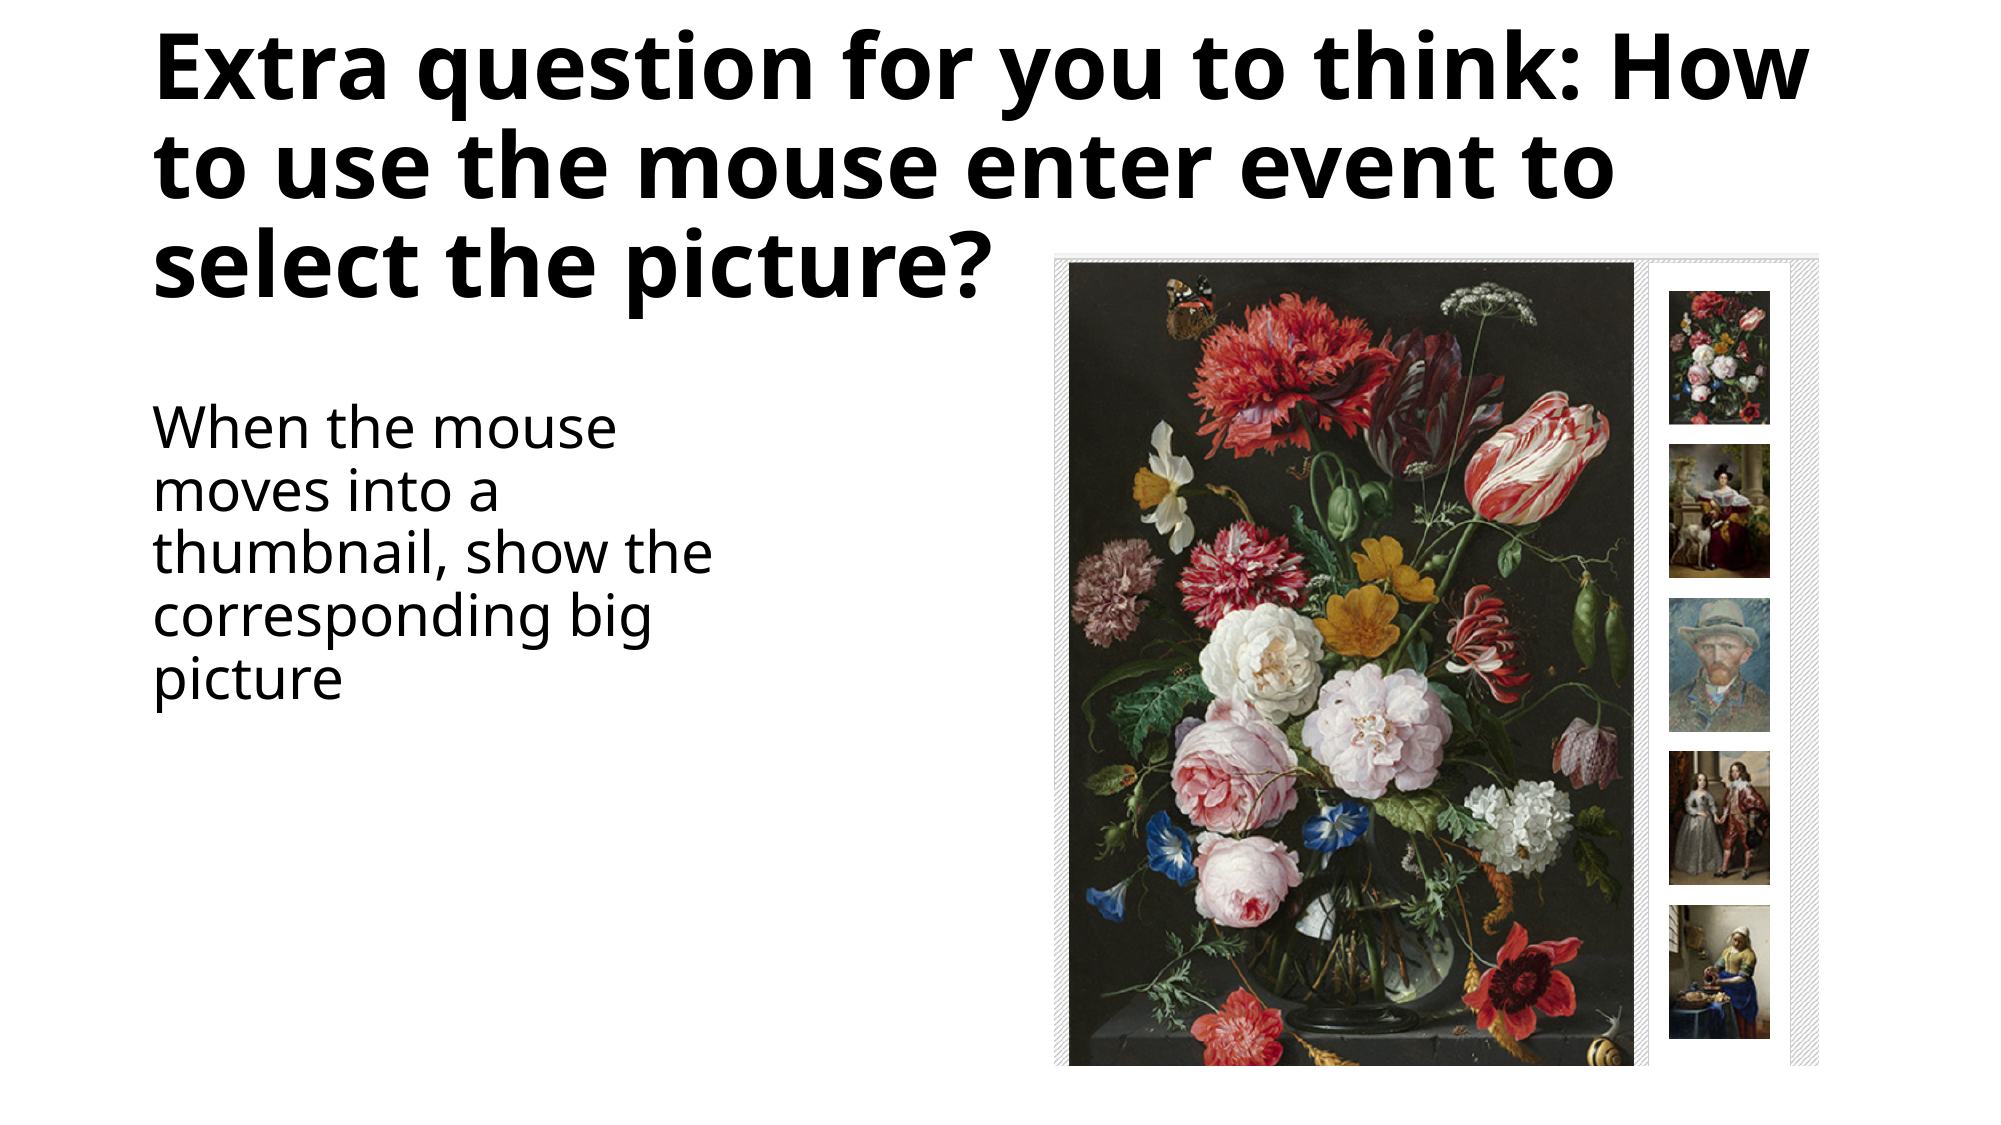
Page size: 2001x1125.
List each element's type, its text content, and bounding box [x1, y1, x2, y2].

picture [1054, 246, 1819, 1066]
list When the mouse moves into a thumbnail, show the corresponding big picture [137, 299, 793, 1014]
title Extra question for you to think: How to use the mouse enter event to select the picture? [137, 59, 1863, 278]
